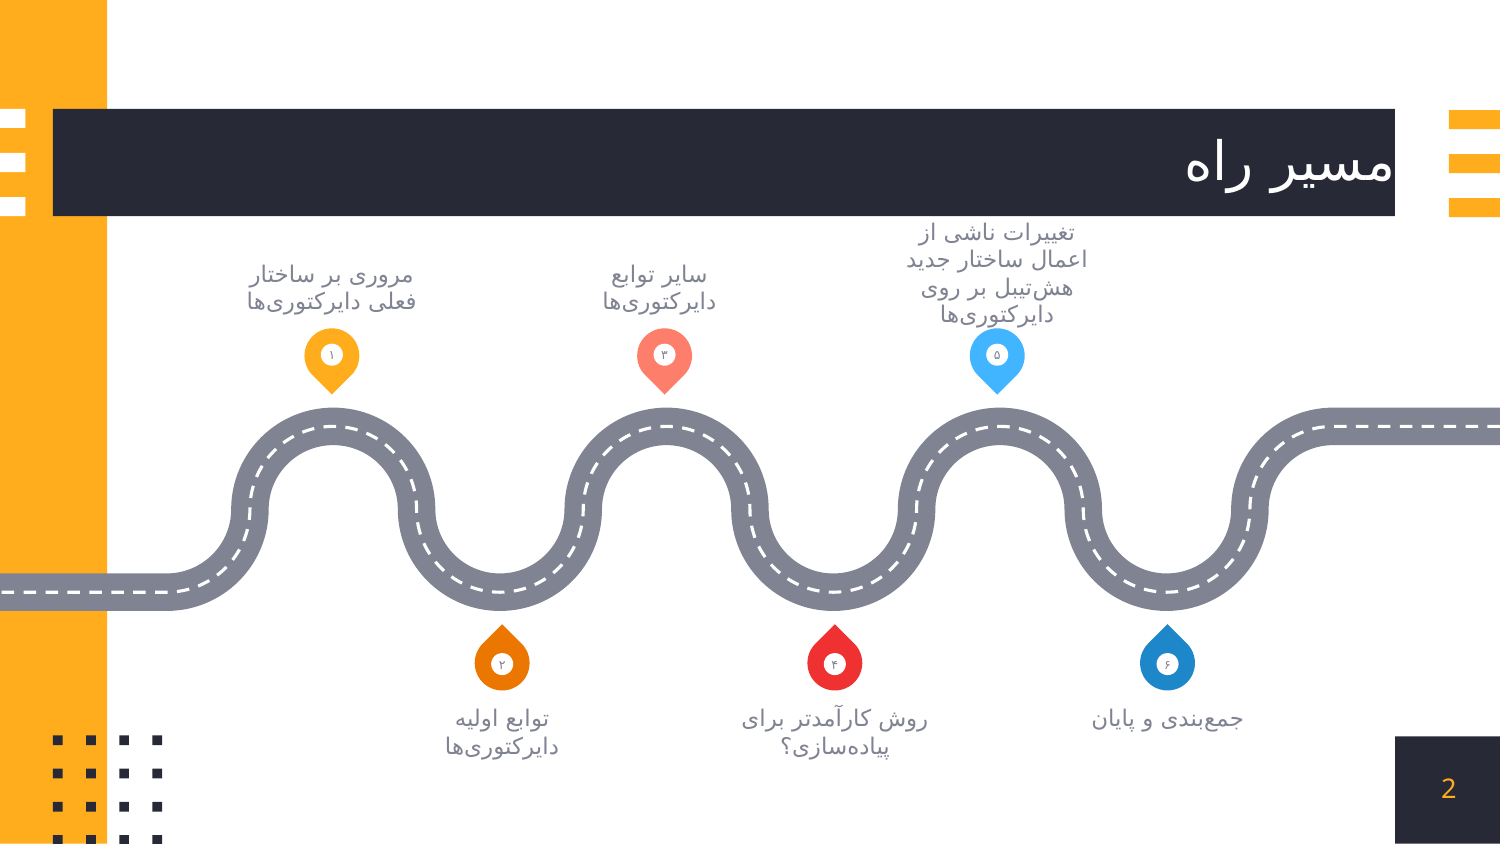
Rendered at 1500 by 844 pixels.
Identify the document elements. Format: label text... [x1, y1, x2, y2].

slide_number 2 [1395, 736, 1500, 844]
text_box [0, 426, 1500, 593]
text_box روش کارآمدتر برای پیاده‌سازی؟ [729, 704, 941, 792]
text_box توابع اولیه دایرکتوری‌ها [396, 704, 608, 792]
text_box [625, 316, 704, 395]
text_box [1128, 623, 1207, 703]
text_box سایر توابع دایرکتوری‌ها [553, 227, 765, 315]
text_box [292, 316, 371, 395]
text_box تغییرات ناشی از اعمال ساختار جدید هش‌تیبل بر روی دایرکتوری‌ها [891, 239, 1103, 328]
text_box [958, 316, 1037, 395]
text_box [795, 623, 874, 703]
text_box جمع‌بندی و پایان [1062, 704, 1273, 792]
title مسیر راه [108, 108, 1396, 217]
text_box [463, 623, 542, 703]
text_box مروری بر ساختار فعلی دایرکتوری‌ها [226, 227, 438, 315]
